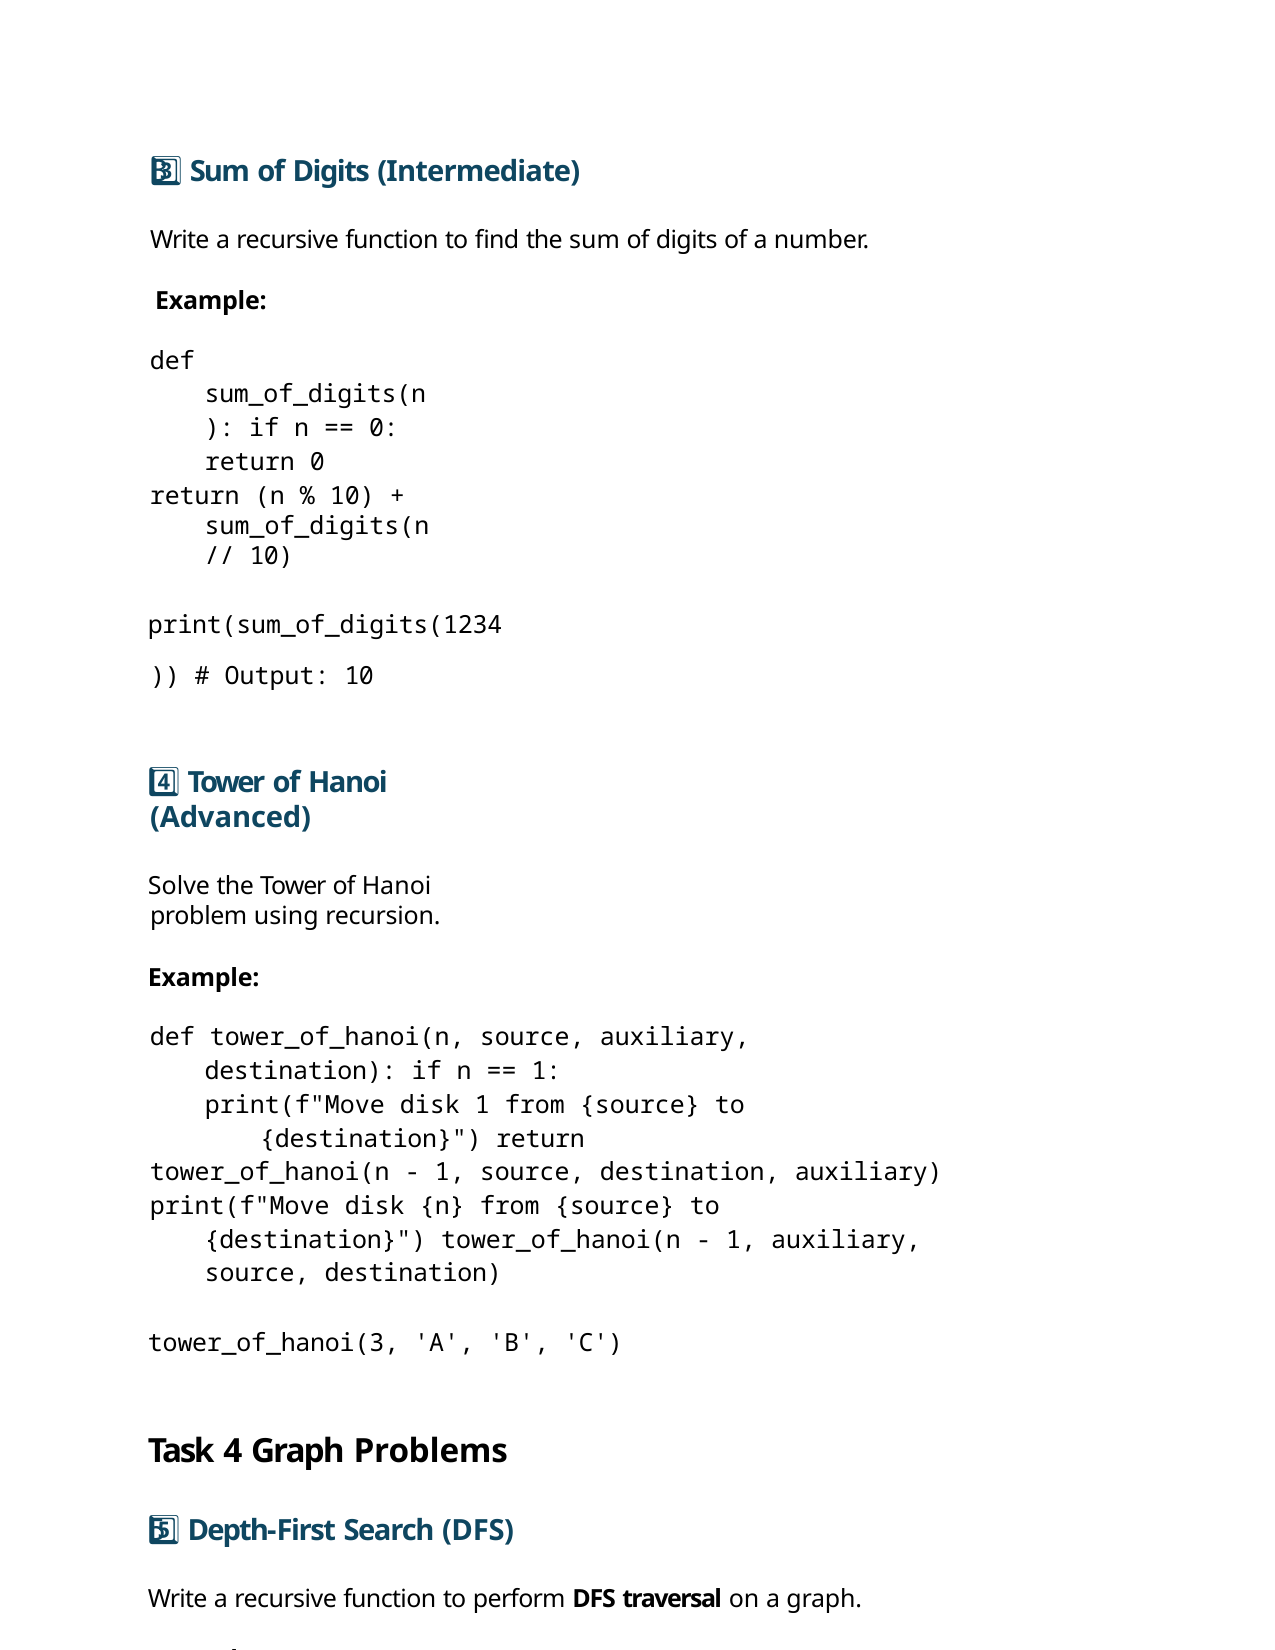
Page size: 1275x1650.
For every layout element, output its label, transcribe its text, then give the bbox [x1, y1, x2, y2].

text_box 3️⃣ Sum of Digits (Intermediate) Write a recursive function to find the sum of digits of a number. Example: def sum_of_digits(n): if n == 0: return 0 return (n % 10) + sum_of_digits(n // 10) print(sum_of_digits(1234)) # Output: 10 4️⃣ Tower of Hanoi (Advanced) Solve the Tower of Hanoi problem using recursion. Example: def tower_of_hanoi(n, source, auxiliary, destination): if n == 1: print(f"Move disk 1 from {source} to {destination}") return tower_of_hanoi(n - 1, source, destination, auxiliary) print(f"Move disk {n} from {source} to {destination}") tower_of_hanoi(n - 1, auxiliary, source, destination) tower_of_hanoi(3, 'A', 'B', 'C') Task 4 Graph Problems 5️⃣ Depth-First Search (DFS) Write a recursive function to perform DFS traversal on a graph. Example: [147, 150, 977, 1650]
